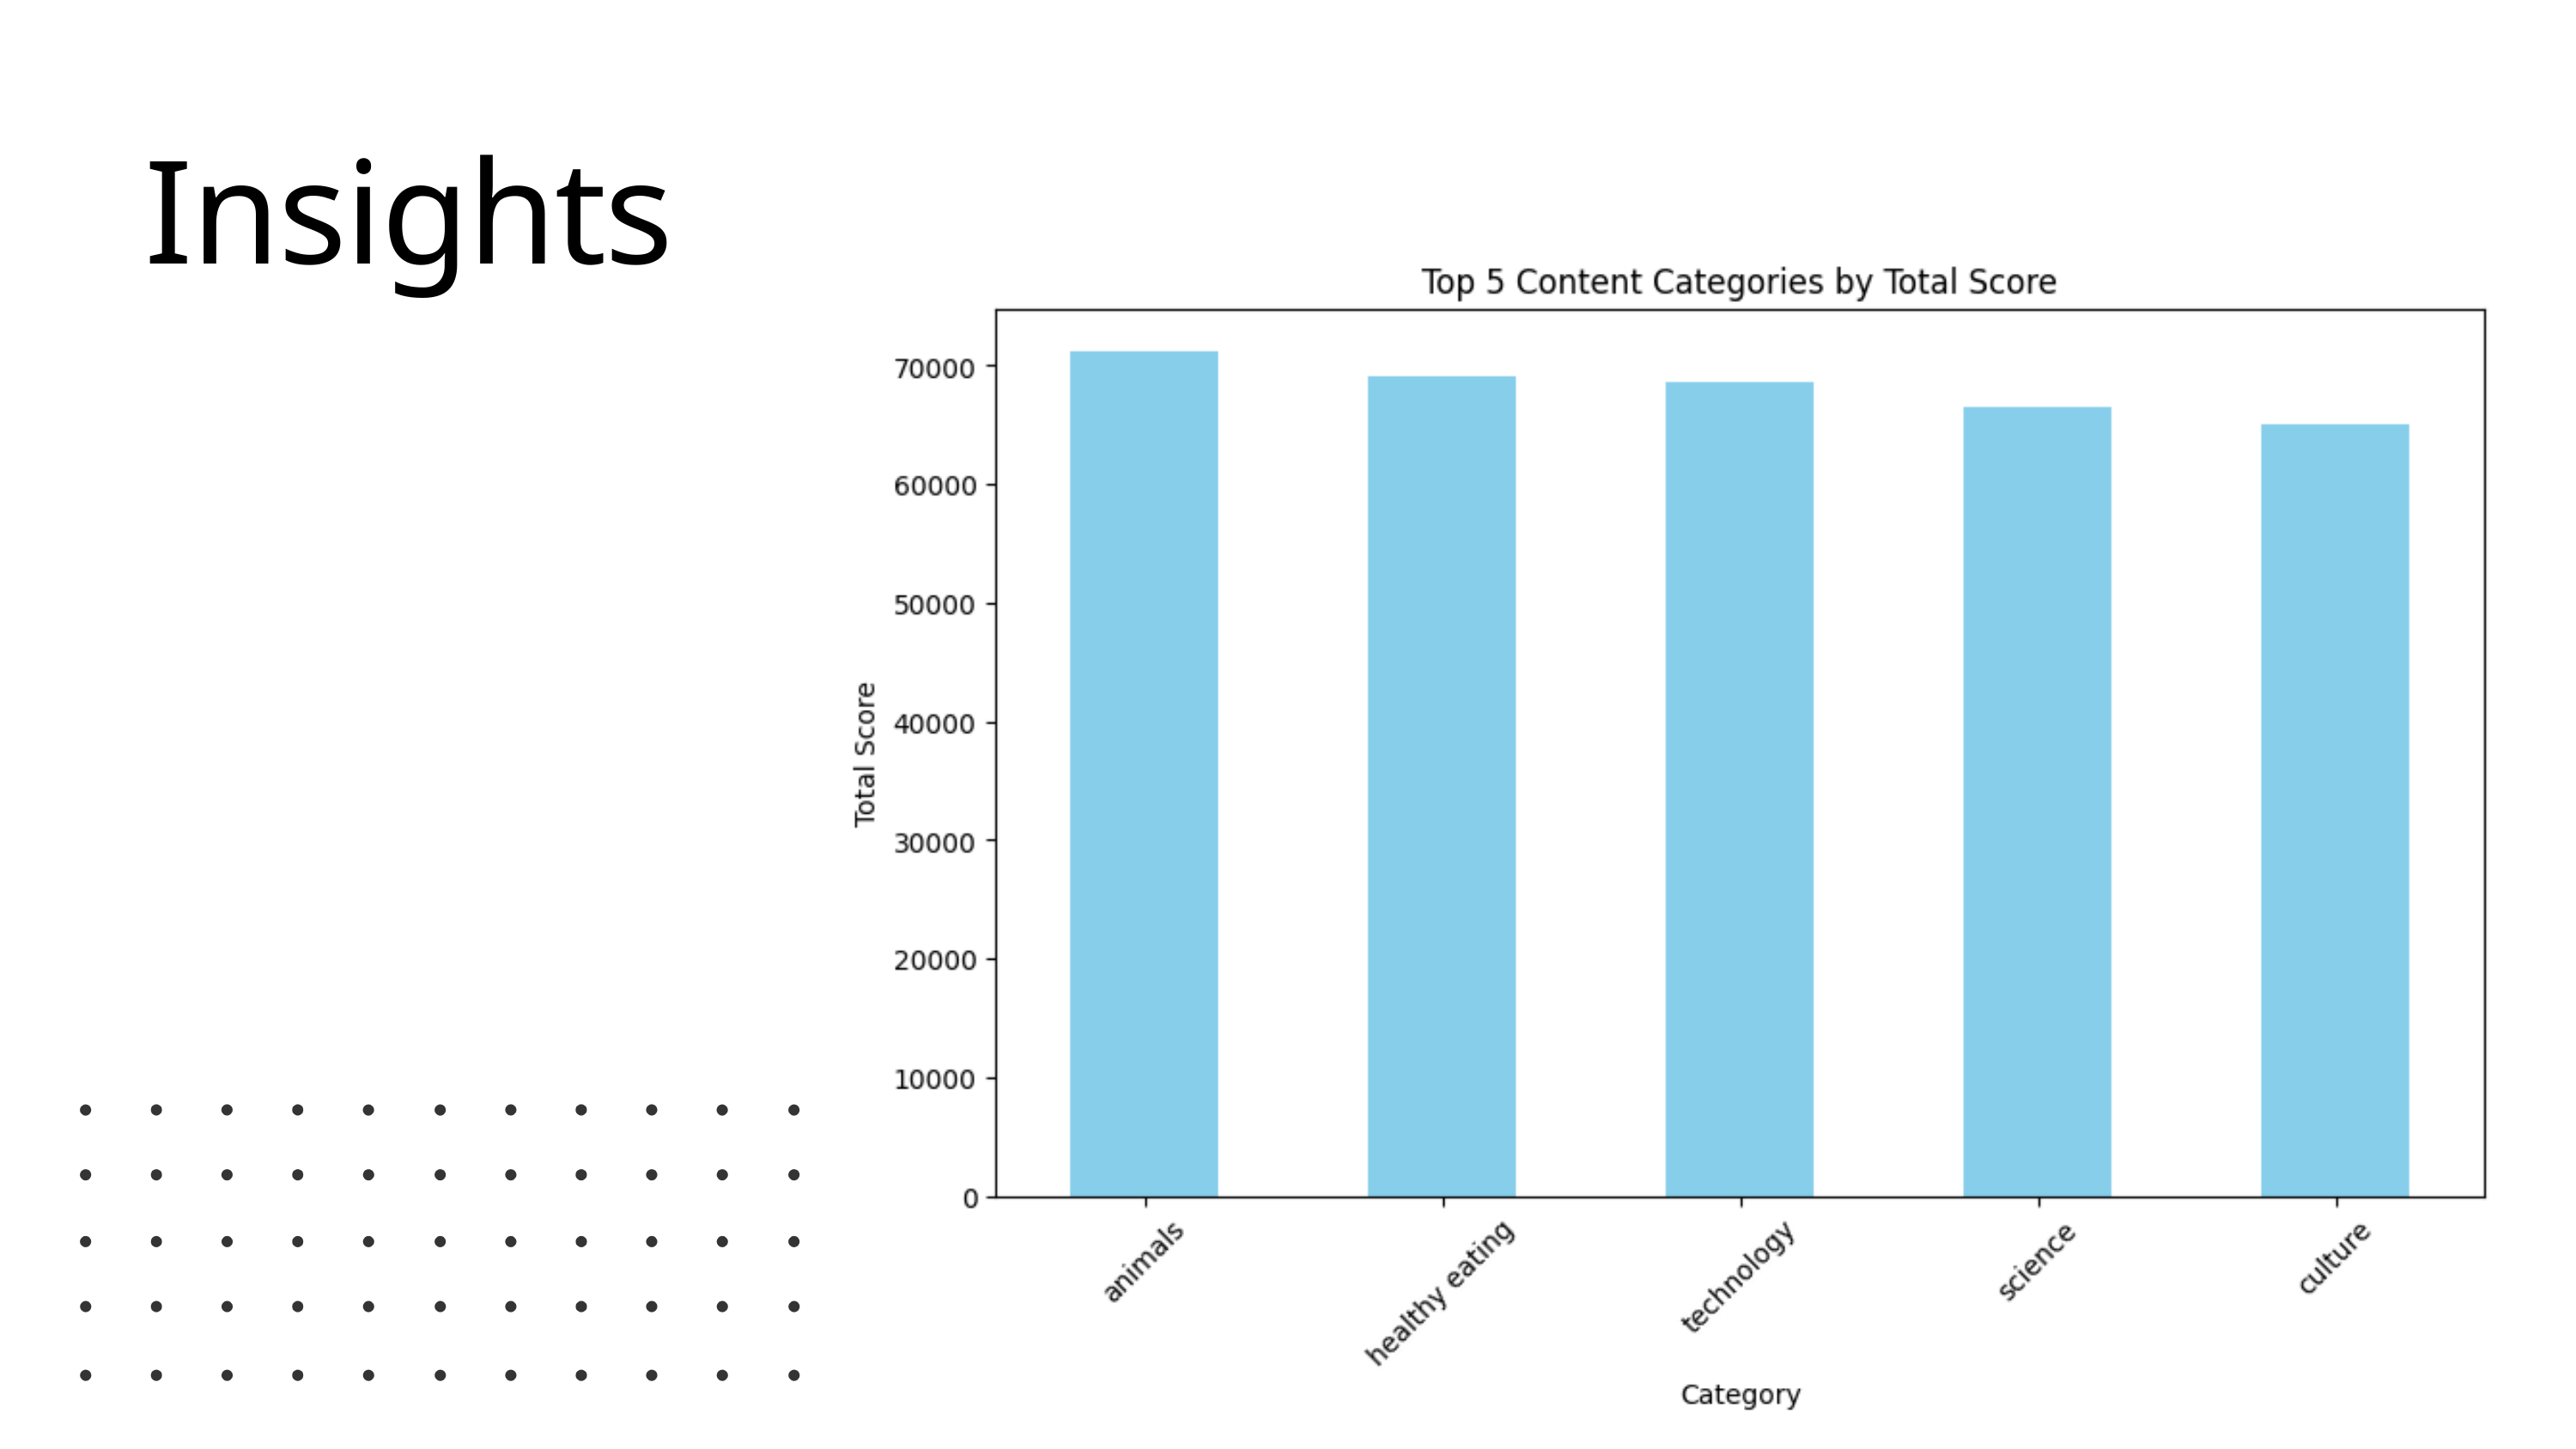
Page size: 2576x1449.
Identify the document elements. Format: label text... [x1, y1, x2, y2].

picture [836, 248, 2504, 1428]
text_box Insights [144, 121, 799, 294]
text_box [72, 1099, 832, 1385]
